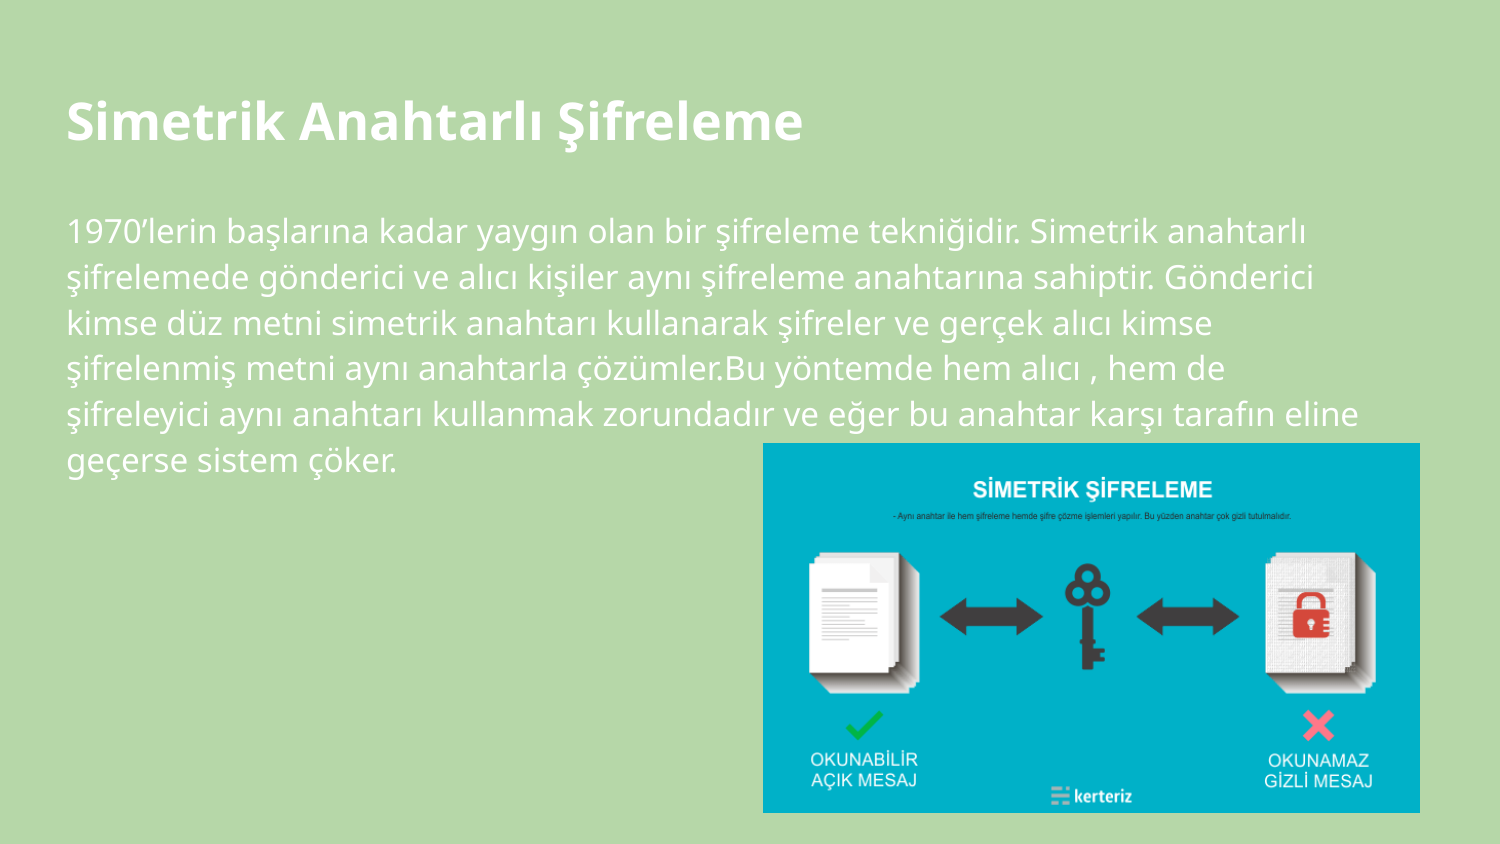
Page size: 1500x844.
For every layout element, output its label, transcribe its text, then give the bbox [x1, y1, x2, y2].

picture [763, 443, 1421, 813]
title Simetrik Anahtarlı Şifreleme [51, 72, 1449, 167]
list 1970’lerin başlarına kadar yaygın olan bir şifreleme tekniğidir. Simetrik anahtarlı şifrelemede gönderici ve alıcı kişiler aynı şifreleme anahtarına sahiptir. Gönderici kimse düz metni simetrik anahtarı kullanarak şifreler ve gerçek alıcı kimse şifrelenmiş metni aynı anahtarla çözümler.Bu yöntemde hem alıcı , hem de şifreleyici aynı anahtarı kullanmak zorundadır ve eğer bu anahtar karşı tarafın eline geçerse sistem çöker. [51, 189, 1384, 750]
